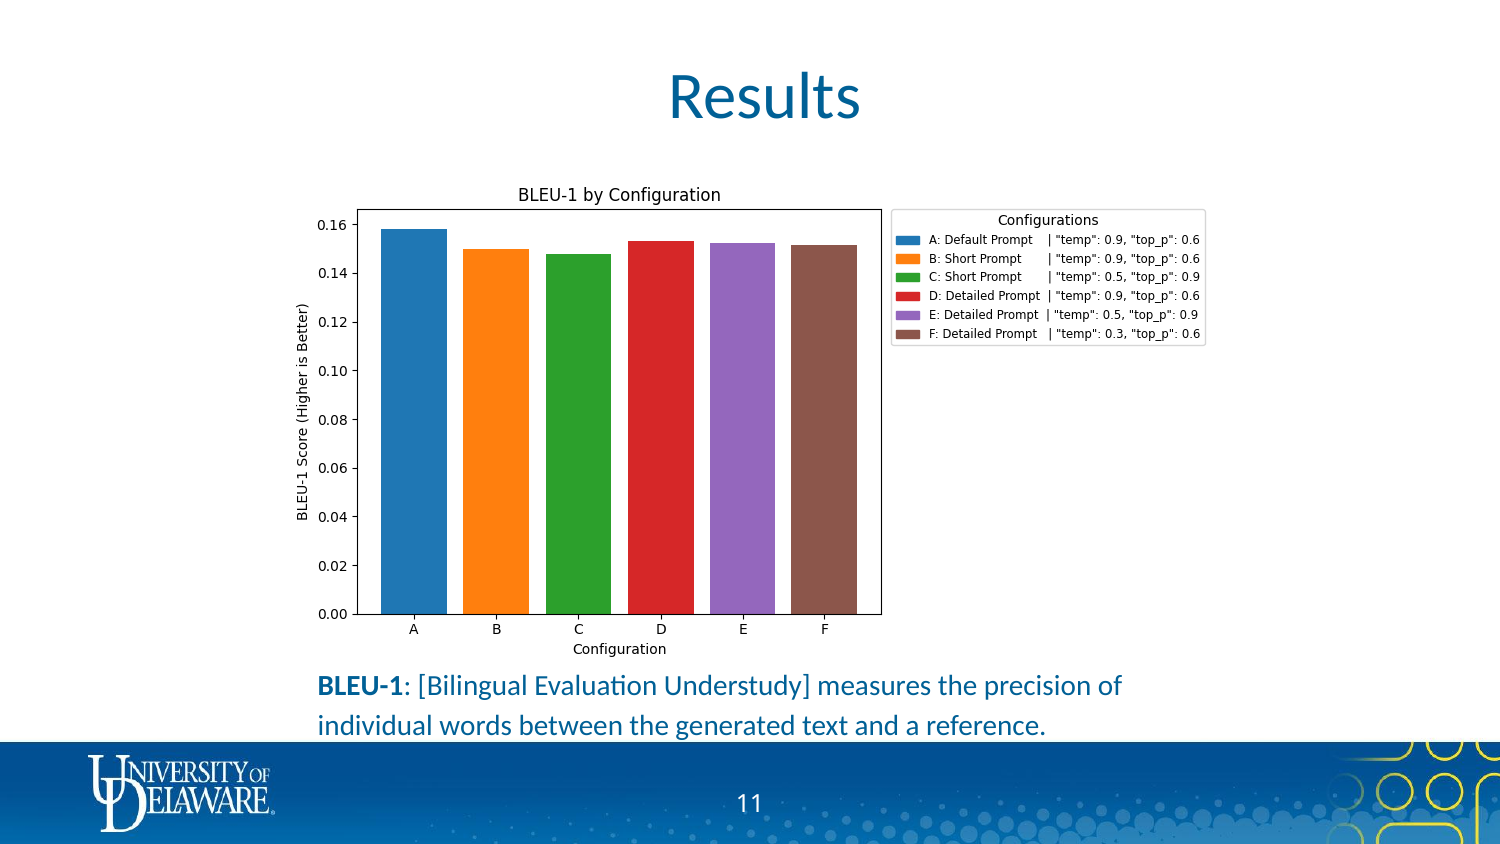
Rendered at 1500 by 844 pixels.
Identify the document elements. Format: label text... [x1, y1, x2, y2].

text_box BLEU-1: [Bilingual Evaluation Understudy] measures the precision of individual words between the generated text and a reference. [252, 653, 1247, 749]
picture [0, 0, 1500, 844]
title Results [75, 31, 1425, 154]
slide_number 10 [575, 782, 925, 828]
